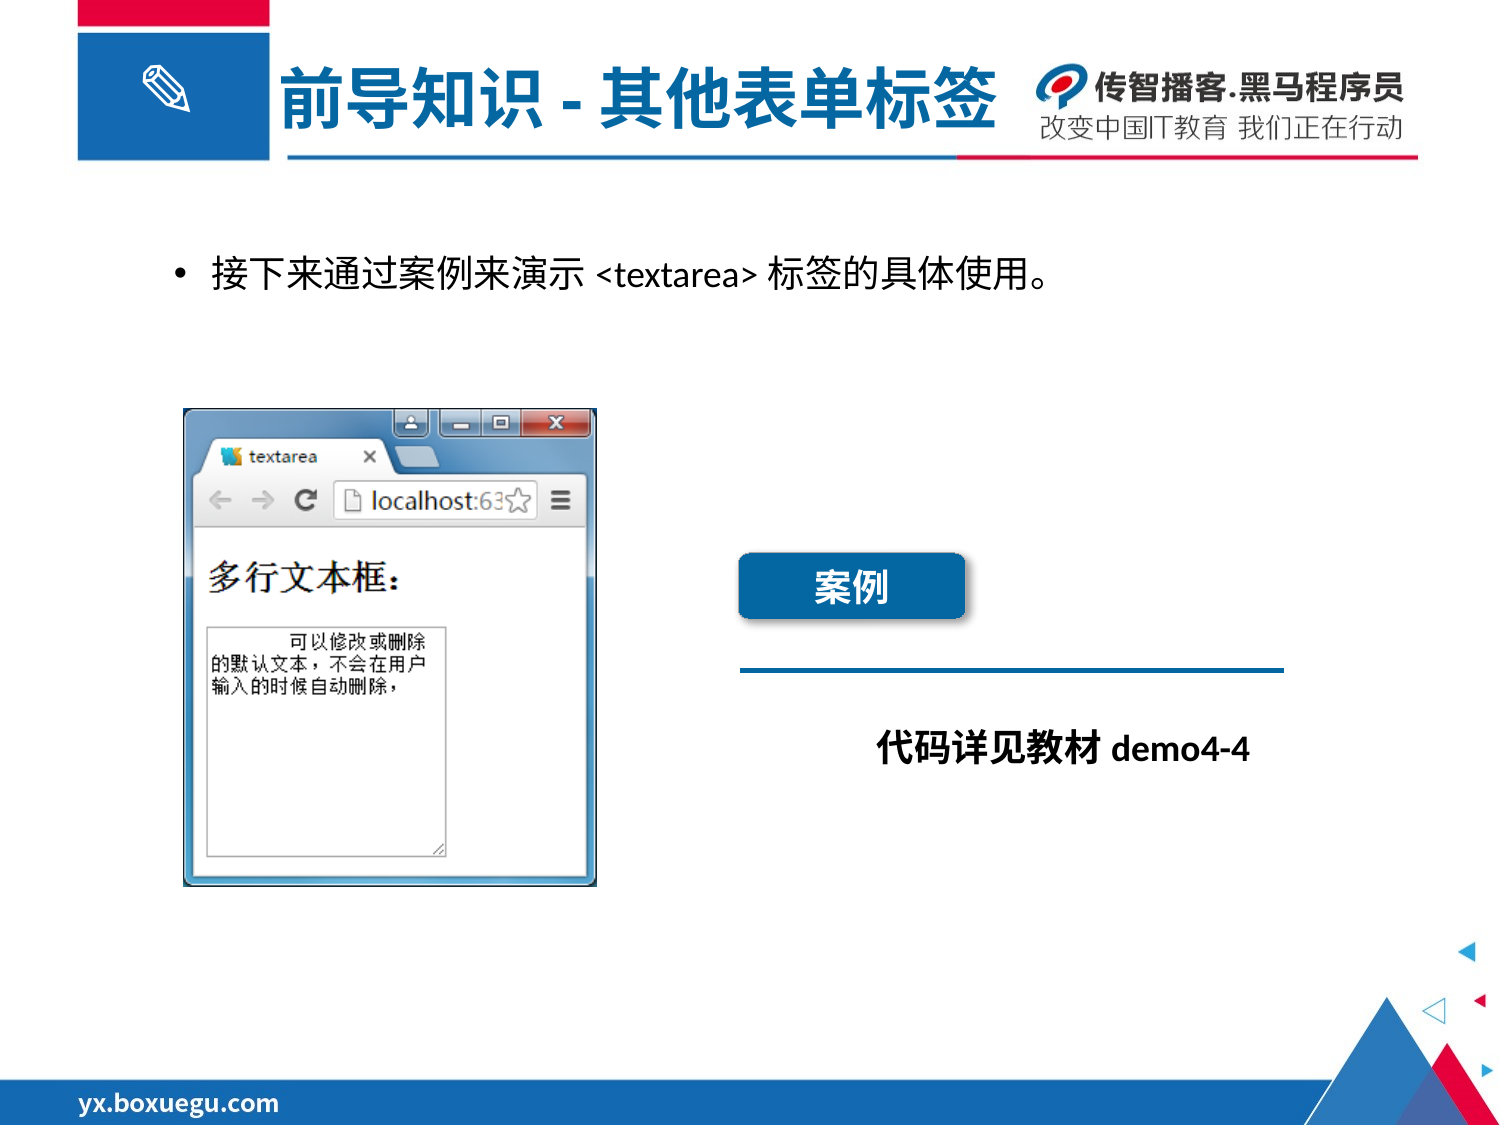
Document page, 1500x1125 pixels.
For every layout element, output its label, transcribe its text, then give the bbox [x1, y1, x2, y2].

list 接下来通过案例来演示<textarea>标签的具体使用。 [84, 219, 1393, 399]
picture [0, 0, 1500, 1125]
text_box 案例 [738, 552, 966, 620]
text_box 前导知识-其他表单标签 [263, 34, 1500, 160]
text_box 代码详见教材demo4-4 [862, 716, 1266, 777]
